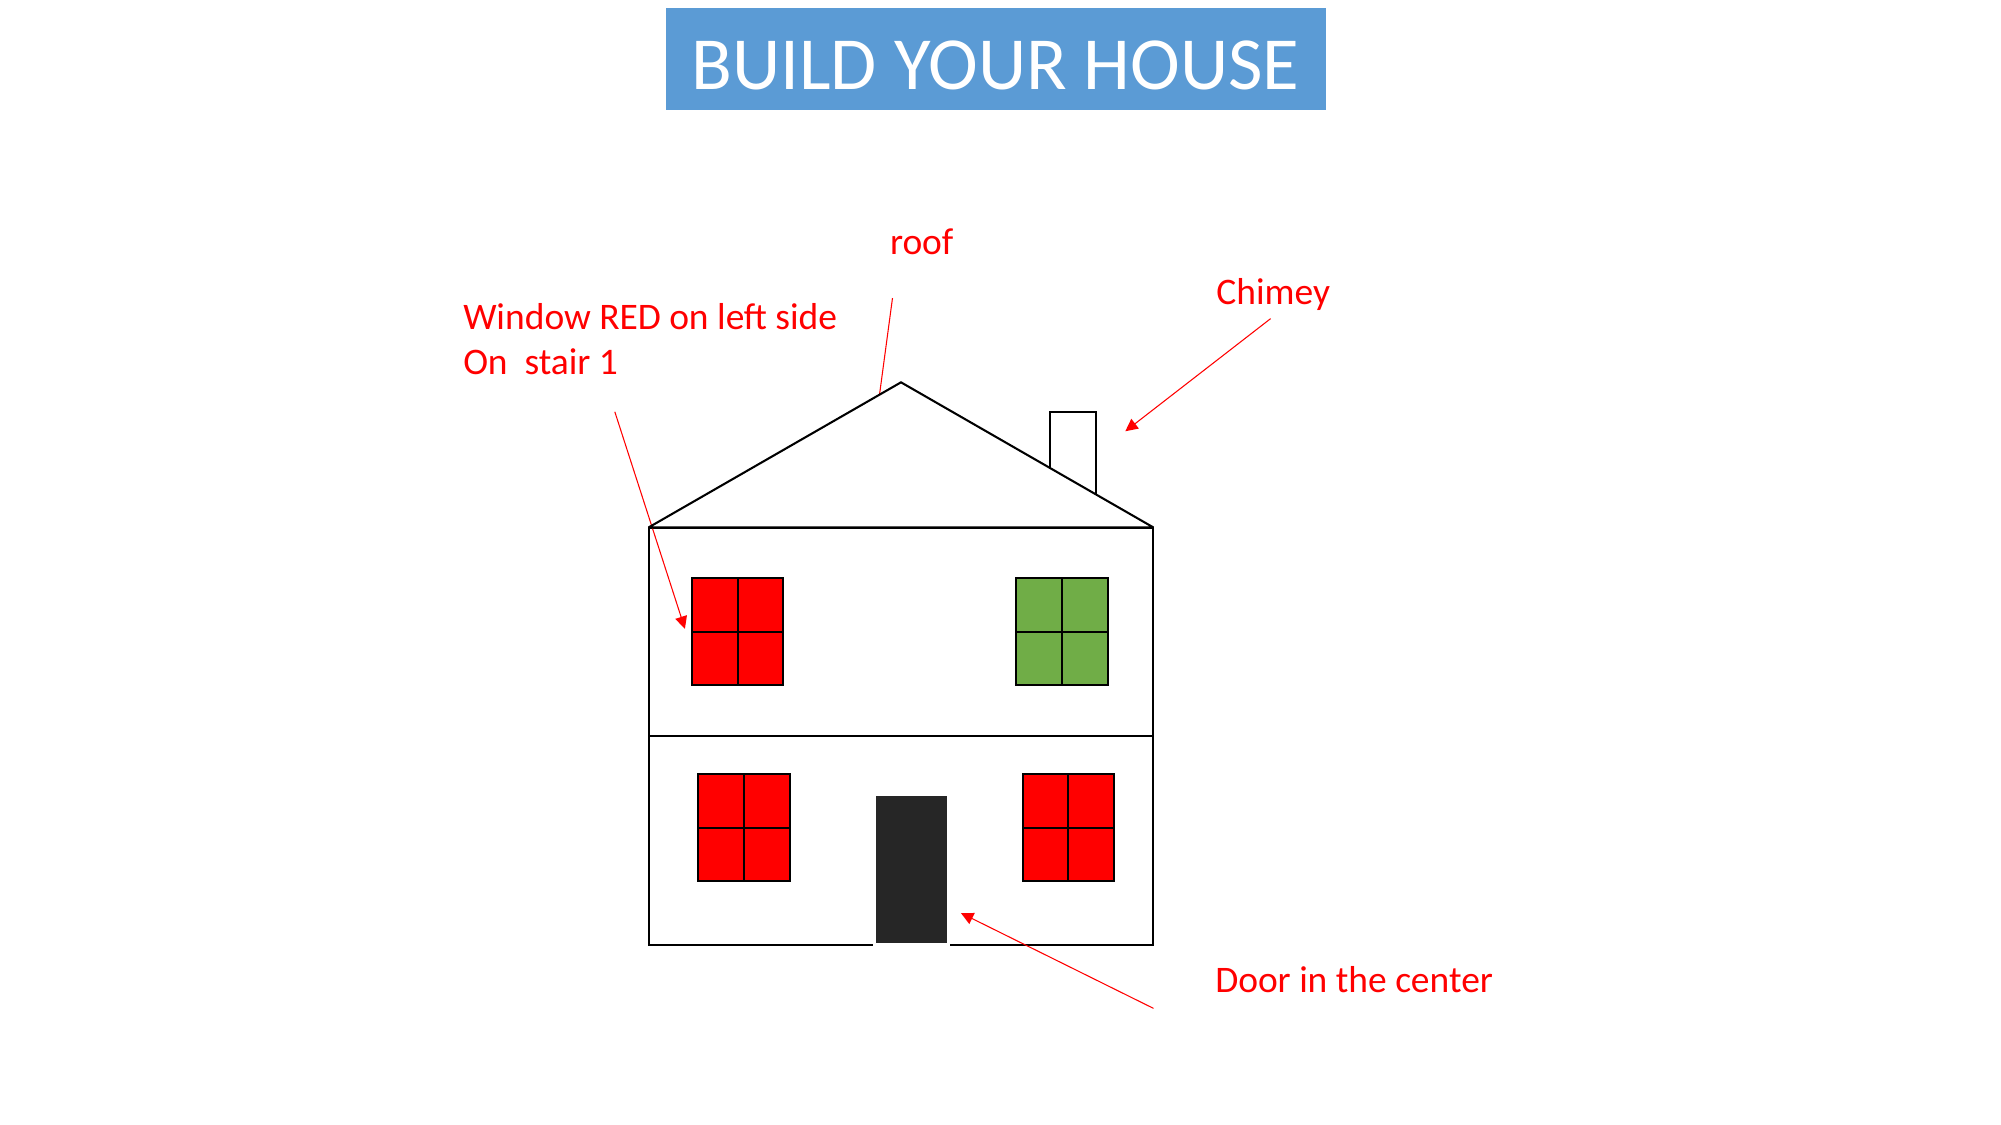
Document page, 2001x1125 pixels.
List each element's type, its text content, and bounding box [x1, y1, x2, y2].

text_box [698, 774, 790, 882]
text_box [1125, 318, 1271, 432]
text_box [685, 381, 1154, 529]
text_box Chimey [1201, 259, 1354, 320]
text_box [874, 298, 893, 432]
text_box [1022, 774, 1115, 882]
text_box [960, 913, 1154, 1009]
text_box [648, 529, 1154, 737]
text_box [648, 737, 1154, 946]
text_box Door in the center [1200, 947, 1509, 1008]
text_box roof [875, 209, 969, 270]
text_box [614, 411, 685, 629]
text_box Window RED on left side On stair 1 [448, 284, 853, 390]
text_box [1049, 411, 1097, 493]
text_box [1016, 578, 1108, 686]
text_box [873, 793, 950, 946]
text_box BUILD YOUR HOUSE [662, 5, 1329, 113]
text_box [691, 578, 784, 686]
